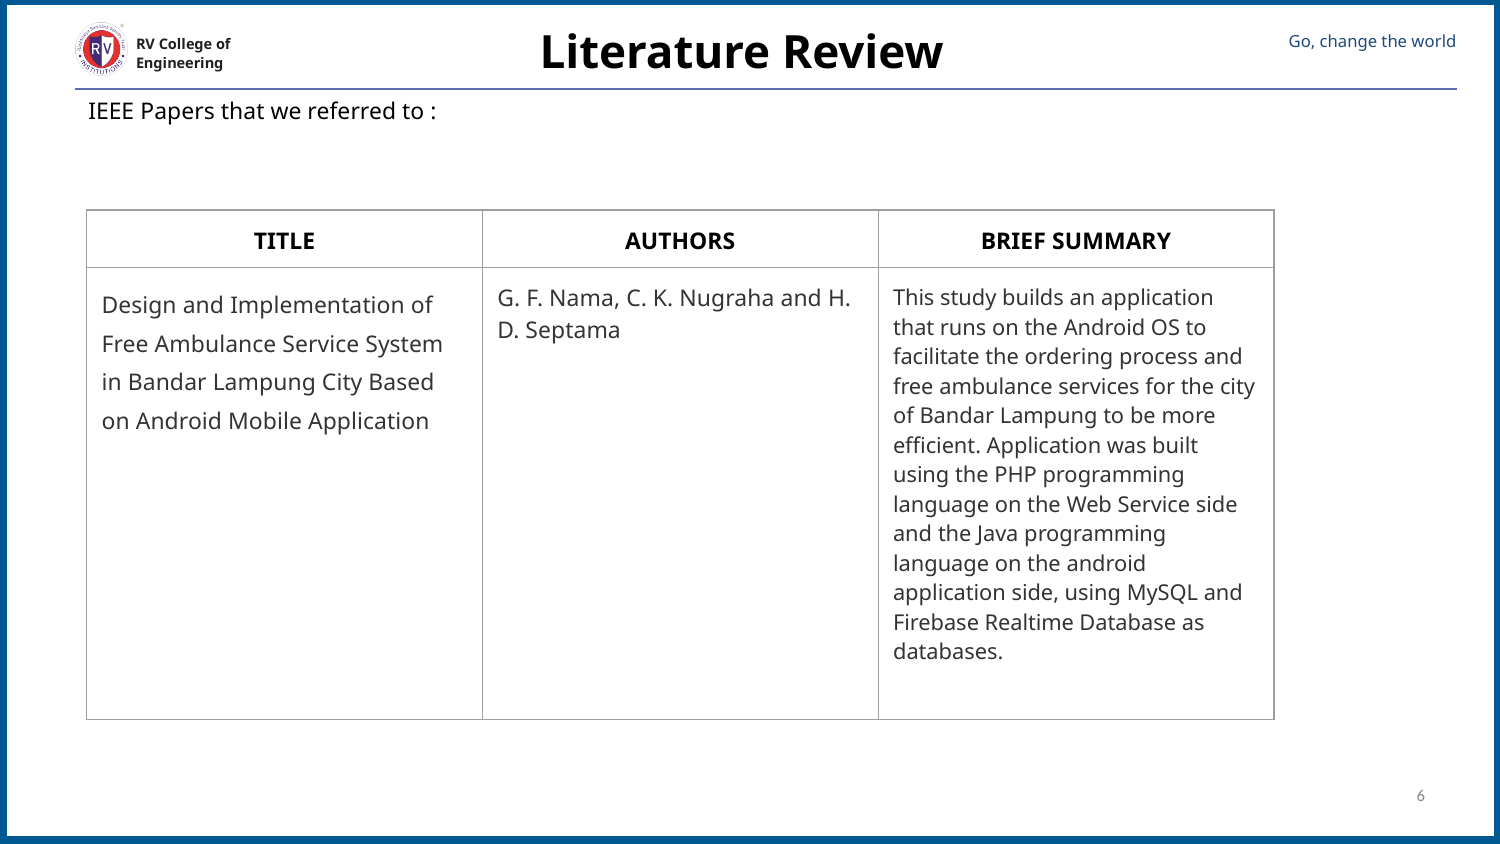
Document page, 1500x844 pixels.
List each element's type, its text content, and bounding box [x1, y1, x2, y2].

text_box IEEE Papers that we referred to : [73, 81, 690, 160]
table_header AUTHORS [483, 211, 878, 267]
table_cell G. F. Nama, C. K. Nugraha and H. D. Septama [483, 268, 878, 719]
table_header BRIEF SUMMARY [879, 211, 1273, 267]
text_box Literature Review [532, 19, 1237, 82]
table_cell This study builds an application that runs on the Android OS to facilitate the ordering process and free ambulance services for the city of Bandar Lampung to be more efficient. Application was built using the PHP programming language on the Web Service side and the Java programming language on the android application side, using MySQL and Firebase Realtime Database as databases. [879, 268, 1273, 719]
text_box [73, 162, 1346, 743]
table_cell Design and Implementation of Free Ambulance Service System in Bandar Lampung City Based on Android Mobile Application [87, 268, 482, 719]
picture [75, 22, 128, 76]
table_header TITLE [87, 211, 482, 267]
text_box ‹#› [1080, 784, 1426, 805]
